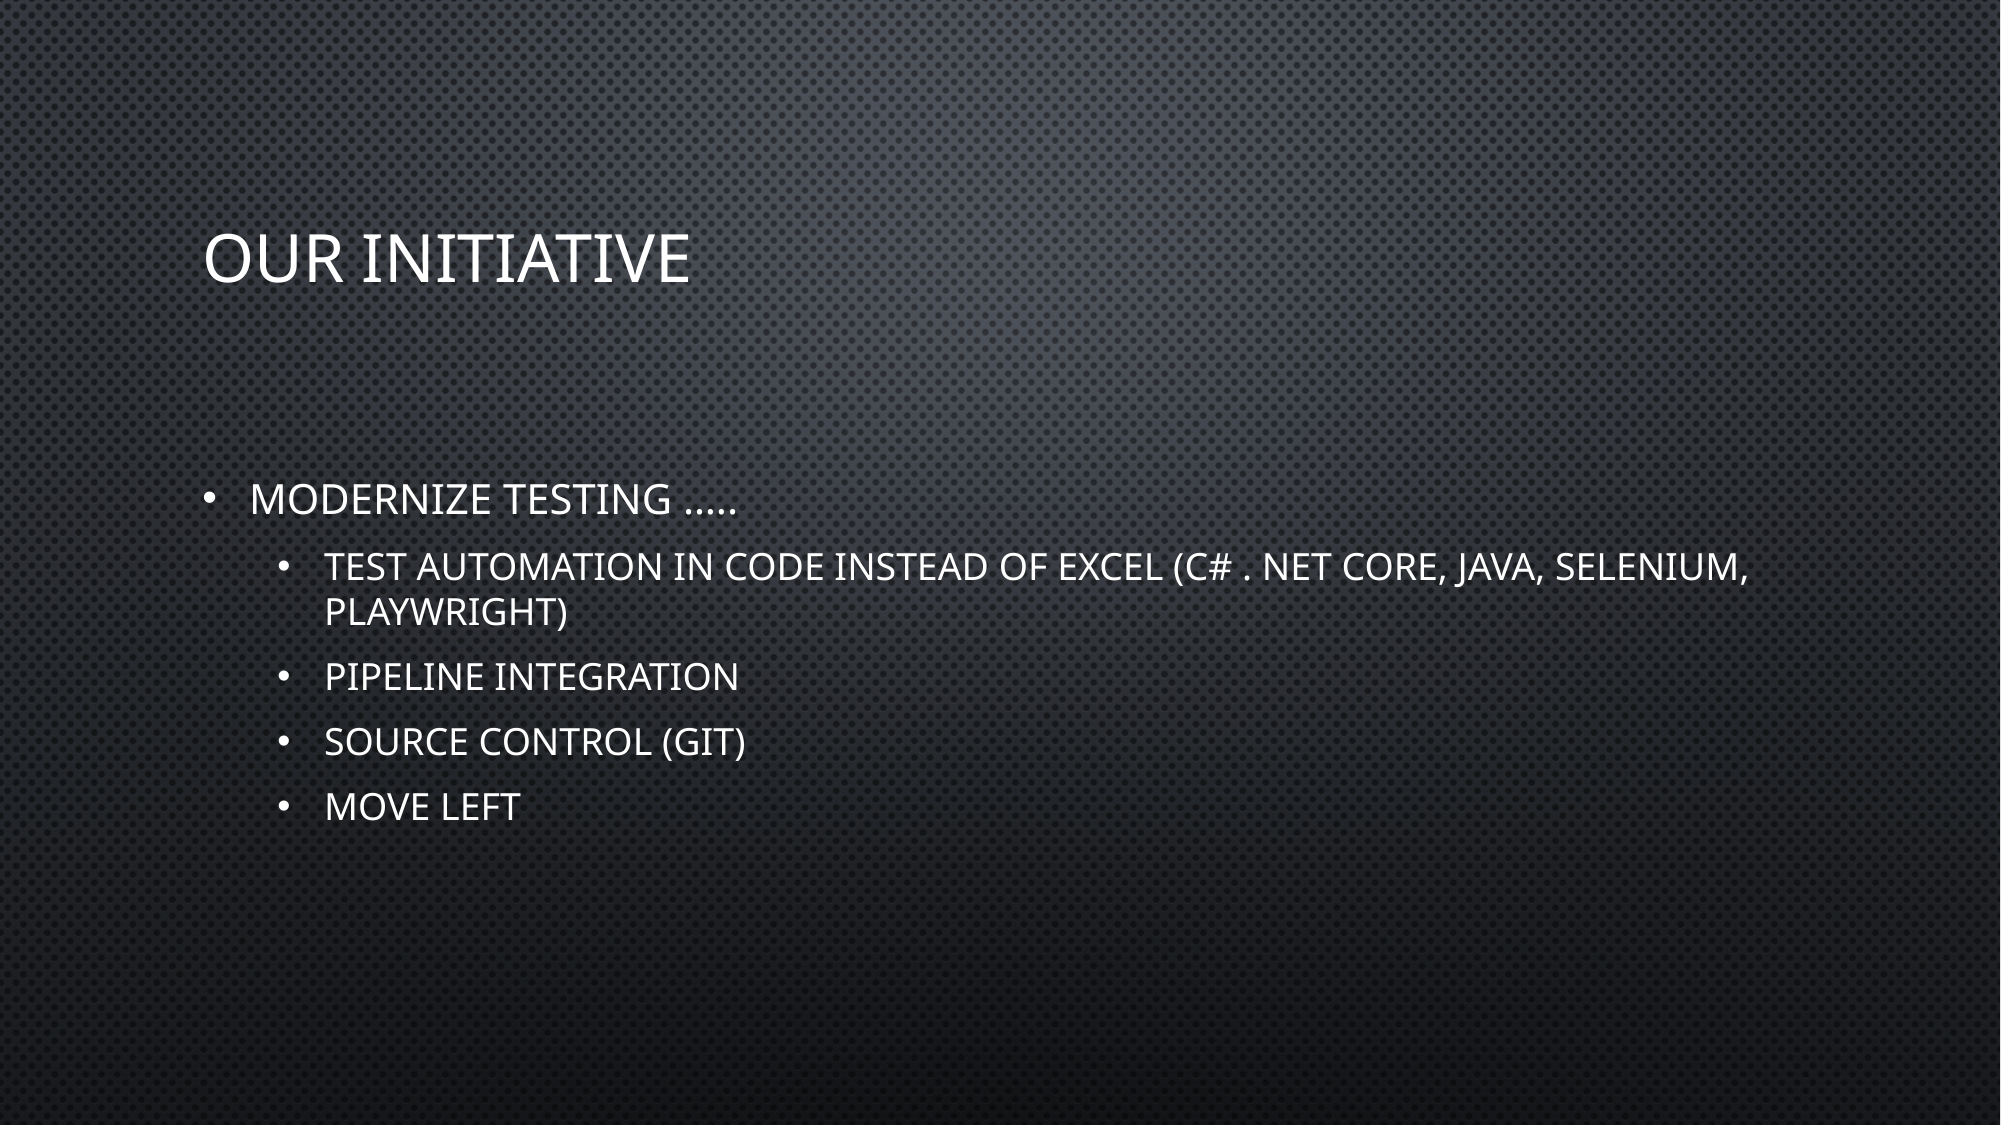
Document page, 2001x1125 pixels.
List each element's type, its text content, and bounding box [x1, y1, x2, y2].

title Our initiative [187, 99, 1813, 413]
list Modernize testing ….. test automation in Code instead of excel (C# . Net core, java, selenium, playwright) Pipeline integration Source control (git) MOVE LEFT [187, 437, 1813, 950]
